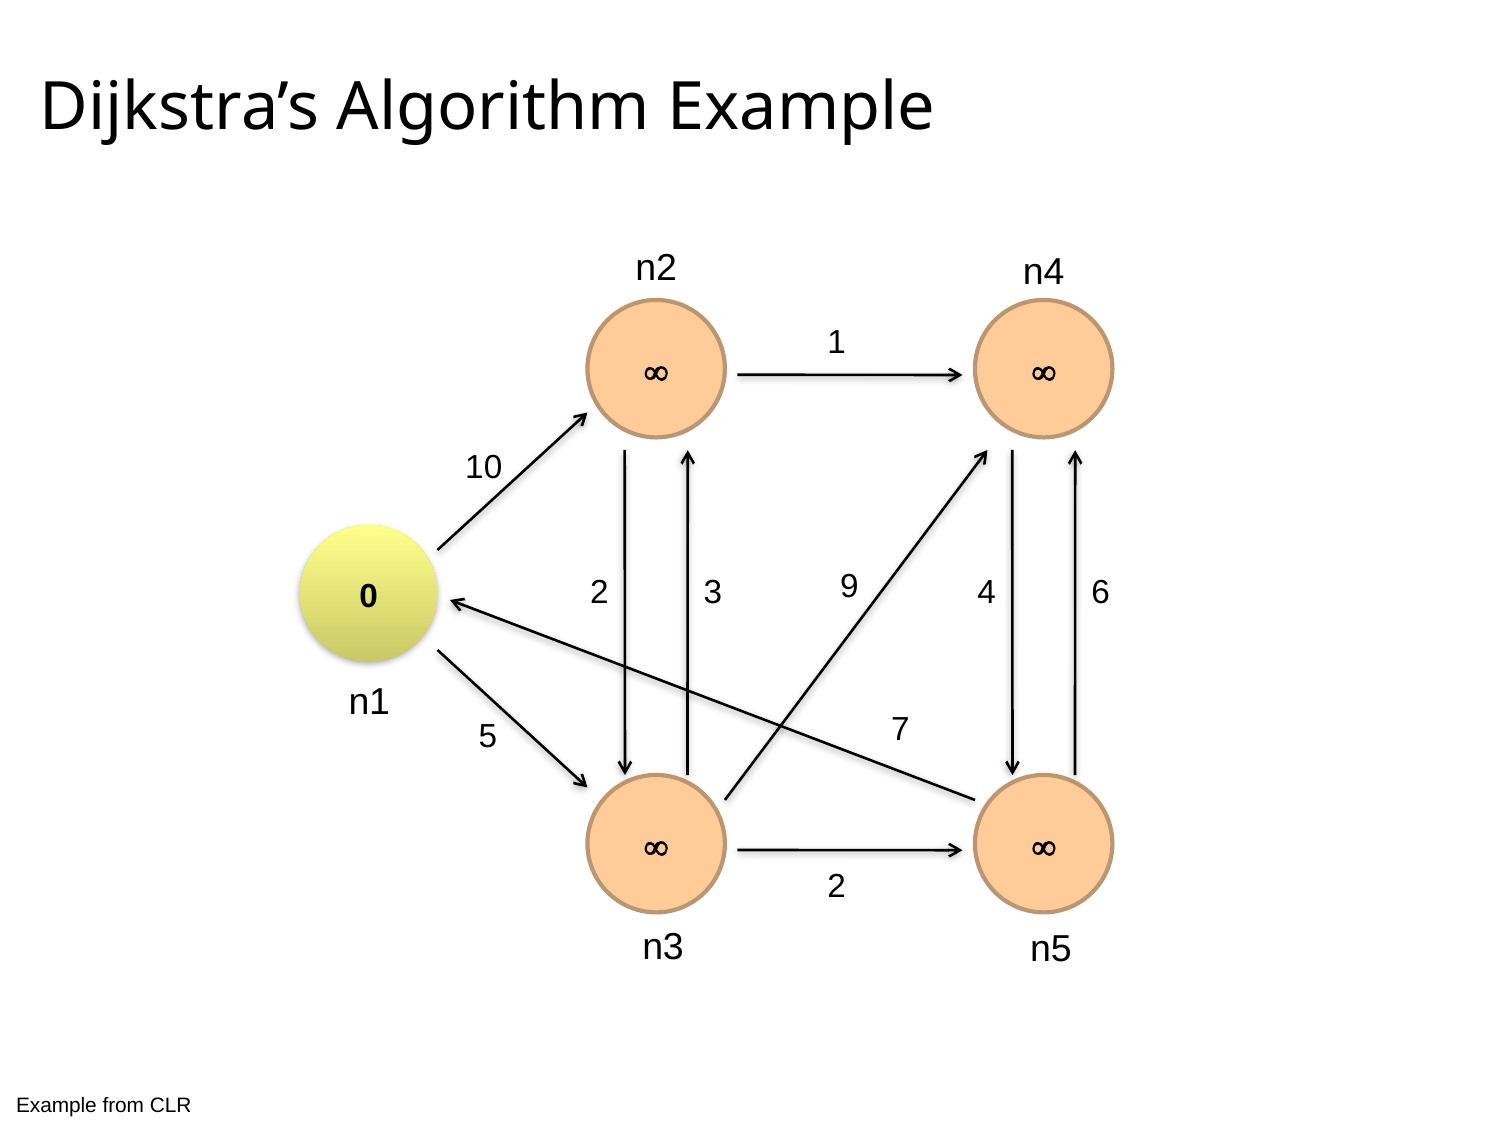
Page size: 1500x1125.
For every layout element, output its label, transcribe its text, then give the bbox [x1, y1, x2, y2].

text_box n3 [613, 914, 713, 975]
text_box 1 [812, 312, 862, 368]
text_box n5 [1001, 916, 1101, 977]
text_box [680, 493, 1032, 609]
text_box  [585, 810, 727, 914]
text_box 6 [1076, 562, 1125, 609]
text_box 2 [812, 860, 862, 912]
text_box  [585, 297, 727, 440]
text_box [437, 649, 444, 788]
text_box Example from CLR [1, 1084, 207, 1125]
text_box 2 [575, 562, 624, 598]
text_box  [972, 300, 1115, 440]
title Dijkstra’s Algorithm Example [24, 18, 1451, 188]
text_box n4 [994, 239, 1093, 300]
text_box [979, 623, 1032, 757]
text_box n1 [319, 669, 419, 730]
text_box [437, 412, 588, 551]
text_box 0 [299, 524, 438, 663]
text_box  [972, 772, 1115, 915]
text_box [449, 599, 976, 801]
text_box n2 [606, 235, 706, 296]
